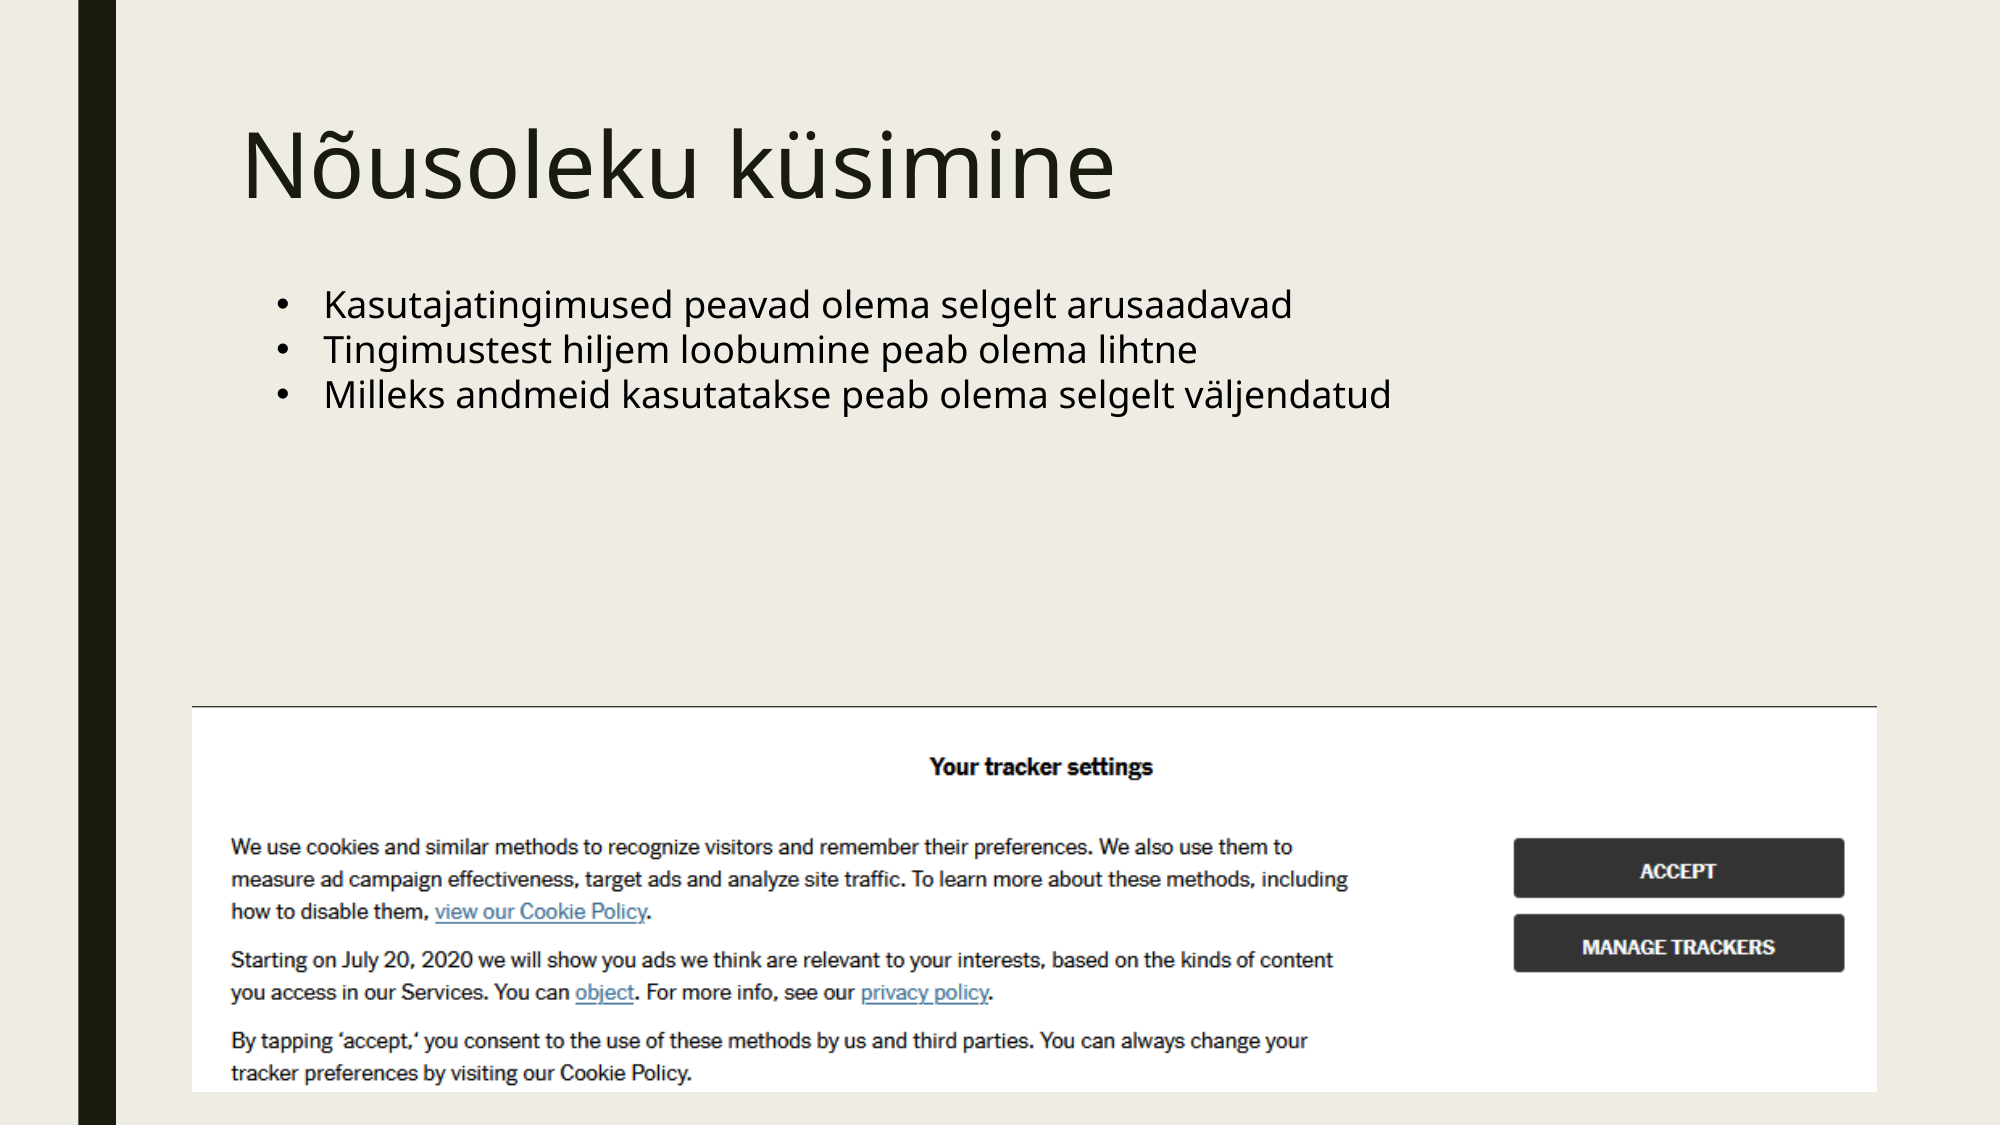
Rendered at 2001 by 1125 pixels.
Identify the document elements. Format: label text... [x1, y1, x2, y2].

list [192, 706, 1877, 1092]
text_box Kasutajatingimused peavad olema selgelt arusaadavad Tingimustest hiljem loobumine peab olema lihtne Milleks andmeid kasutatakse peab olema selgelt väljendatud [261, 274, 1817, 424]
title Nõusoleku küsimine [225, 112, 1800, 357]
